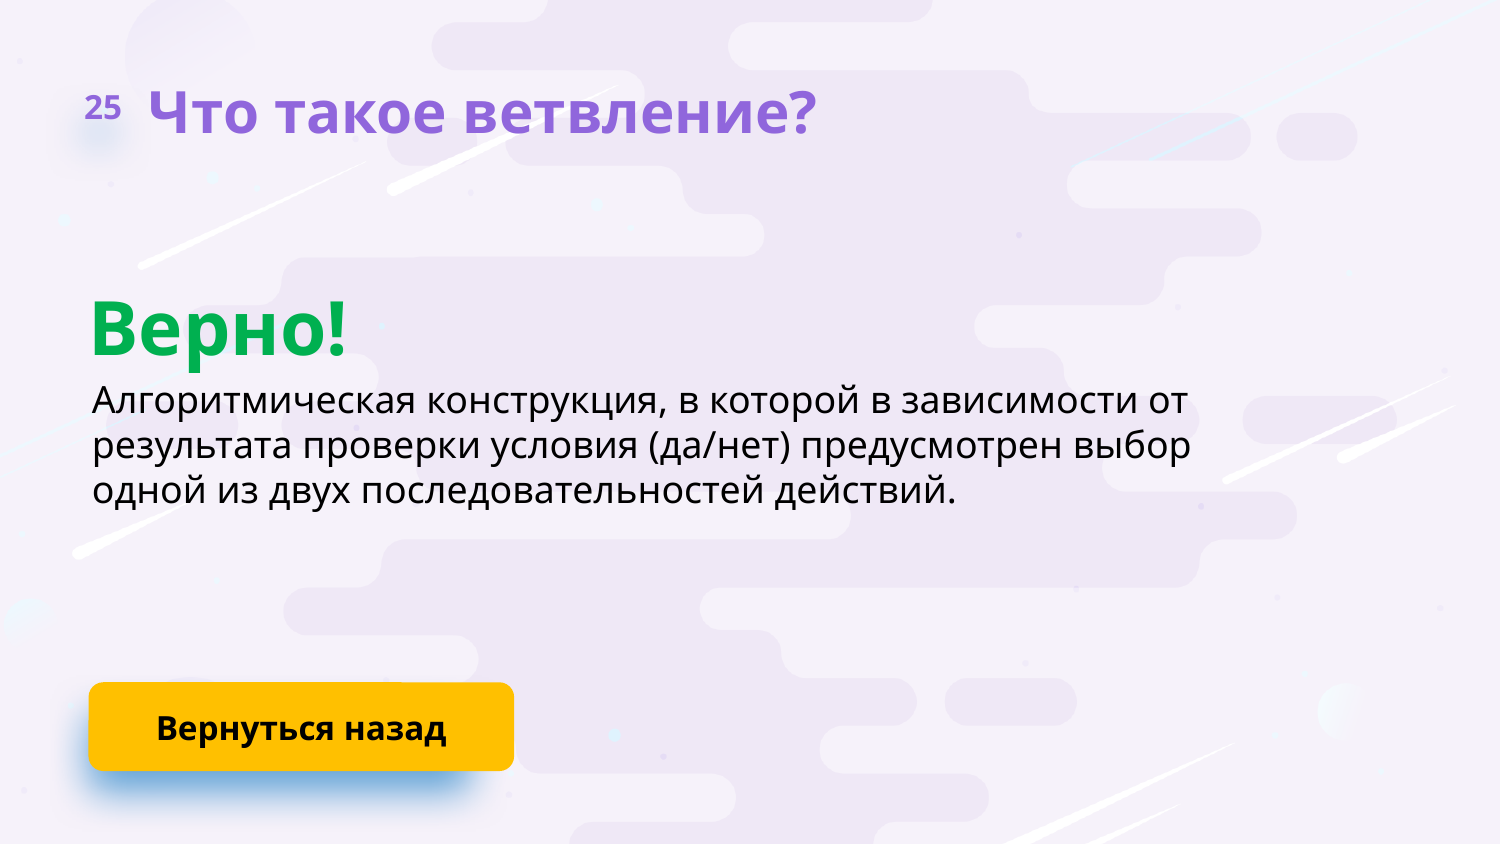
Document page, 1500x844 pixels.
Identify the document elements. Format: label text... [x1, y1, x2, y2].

text_box Вернуться назад [87, 681, 516, 773]
text_box Верно! [88, 275, 508, 371]
text_box Алгоритмическая конструкция, в которой в зависимости от результата проверки условия (да/нет) предусмотрен выбор одной из двух последовательностей действий. [71, 376, 1284, 512]
text_box Что такое ветвление? [148, 70, 1471, 145]
picture [0, 0, 1500, 844]
text_box 25 [57, 60, 149, 152]
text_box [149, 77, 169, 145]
